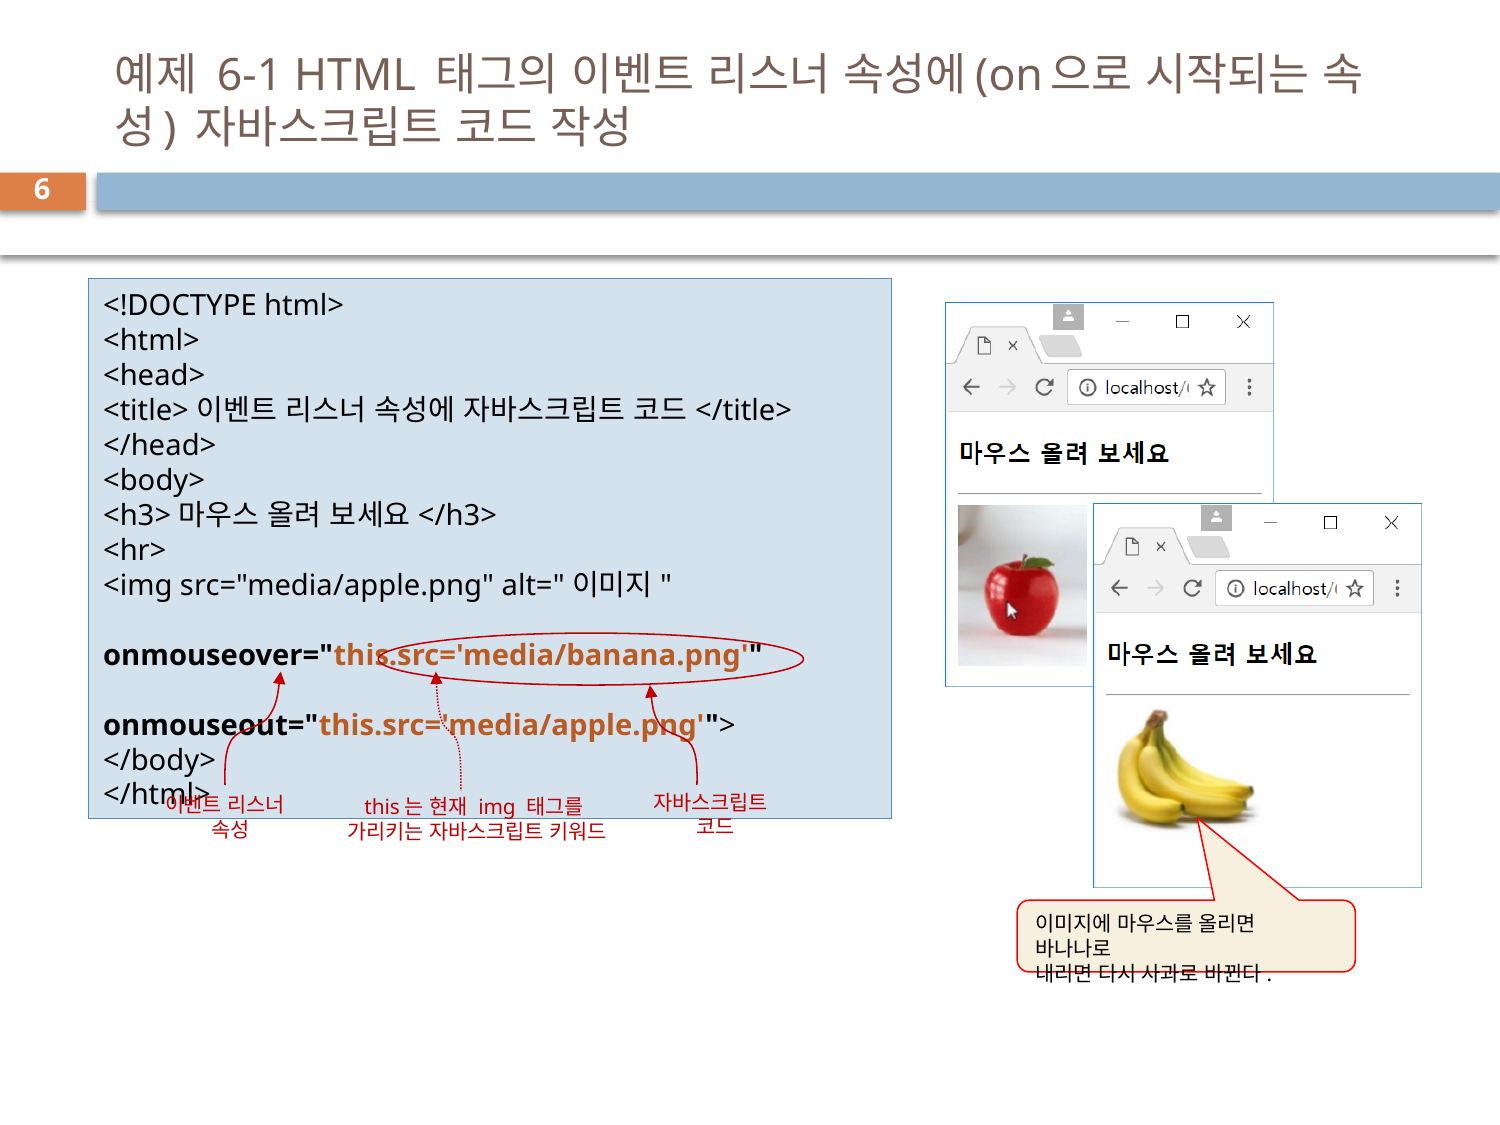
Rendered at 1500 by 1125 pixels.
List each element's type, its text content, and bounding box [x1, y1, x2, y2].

text_box 이미지에 마우스를 올리면 바나나로 내리면 다시 사과로 바뀐다. [1017, 898, 1356, 972]
text_box 이벤트 리스너 속성 [150, 784, 300, 850]
text_box [645, 686, 699, 785]
title 예제 6-1 HTML 태그의 이벤트 리스너 속성에(on으로 시작되는 속성) 자바스크립트 코드 작성 [99, 37, 1438, 161]
text_box 자바스크립트 코드 [638, 781, 783, 847]
text_box [430, 679, 463, 786]
picture [944, 302, 1422, 888]
slide_number 6 [0, 170, 87, 211]
text_box [223, 671, 286, 785]
text_box this는 현재 img 태그를 가리키는 자바스크립트 키워드 [332, 786, 621, 851]
text_box <!DOCTYPE html> <html> <head> <title>이벤트 리스너 속성에 자바스크립트 코드</title> </head> <body> <h3>마우스 올려 보세요</h3> <hr> <img src="media/apple.png" alt="이미지" onmouseover="this.src='media/banana.png'" onmouseout="this.src='media/apple.png'"> </body> </html> [88, 278, 892, 819]
text_box [376, 631, 806, 687]
